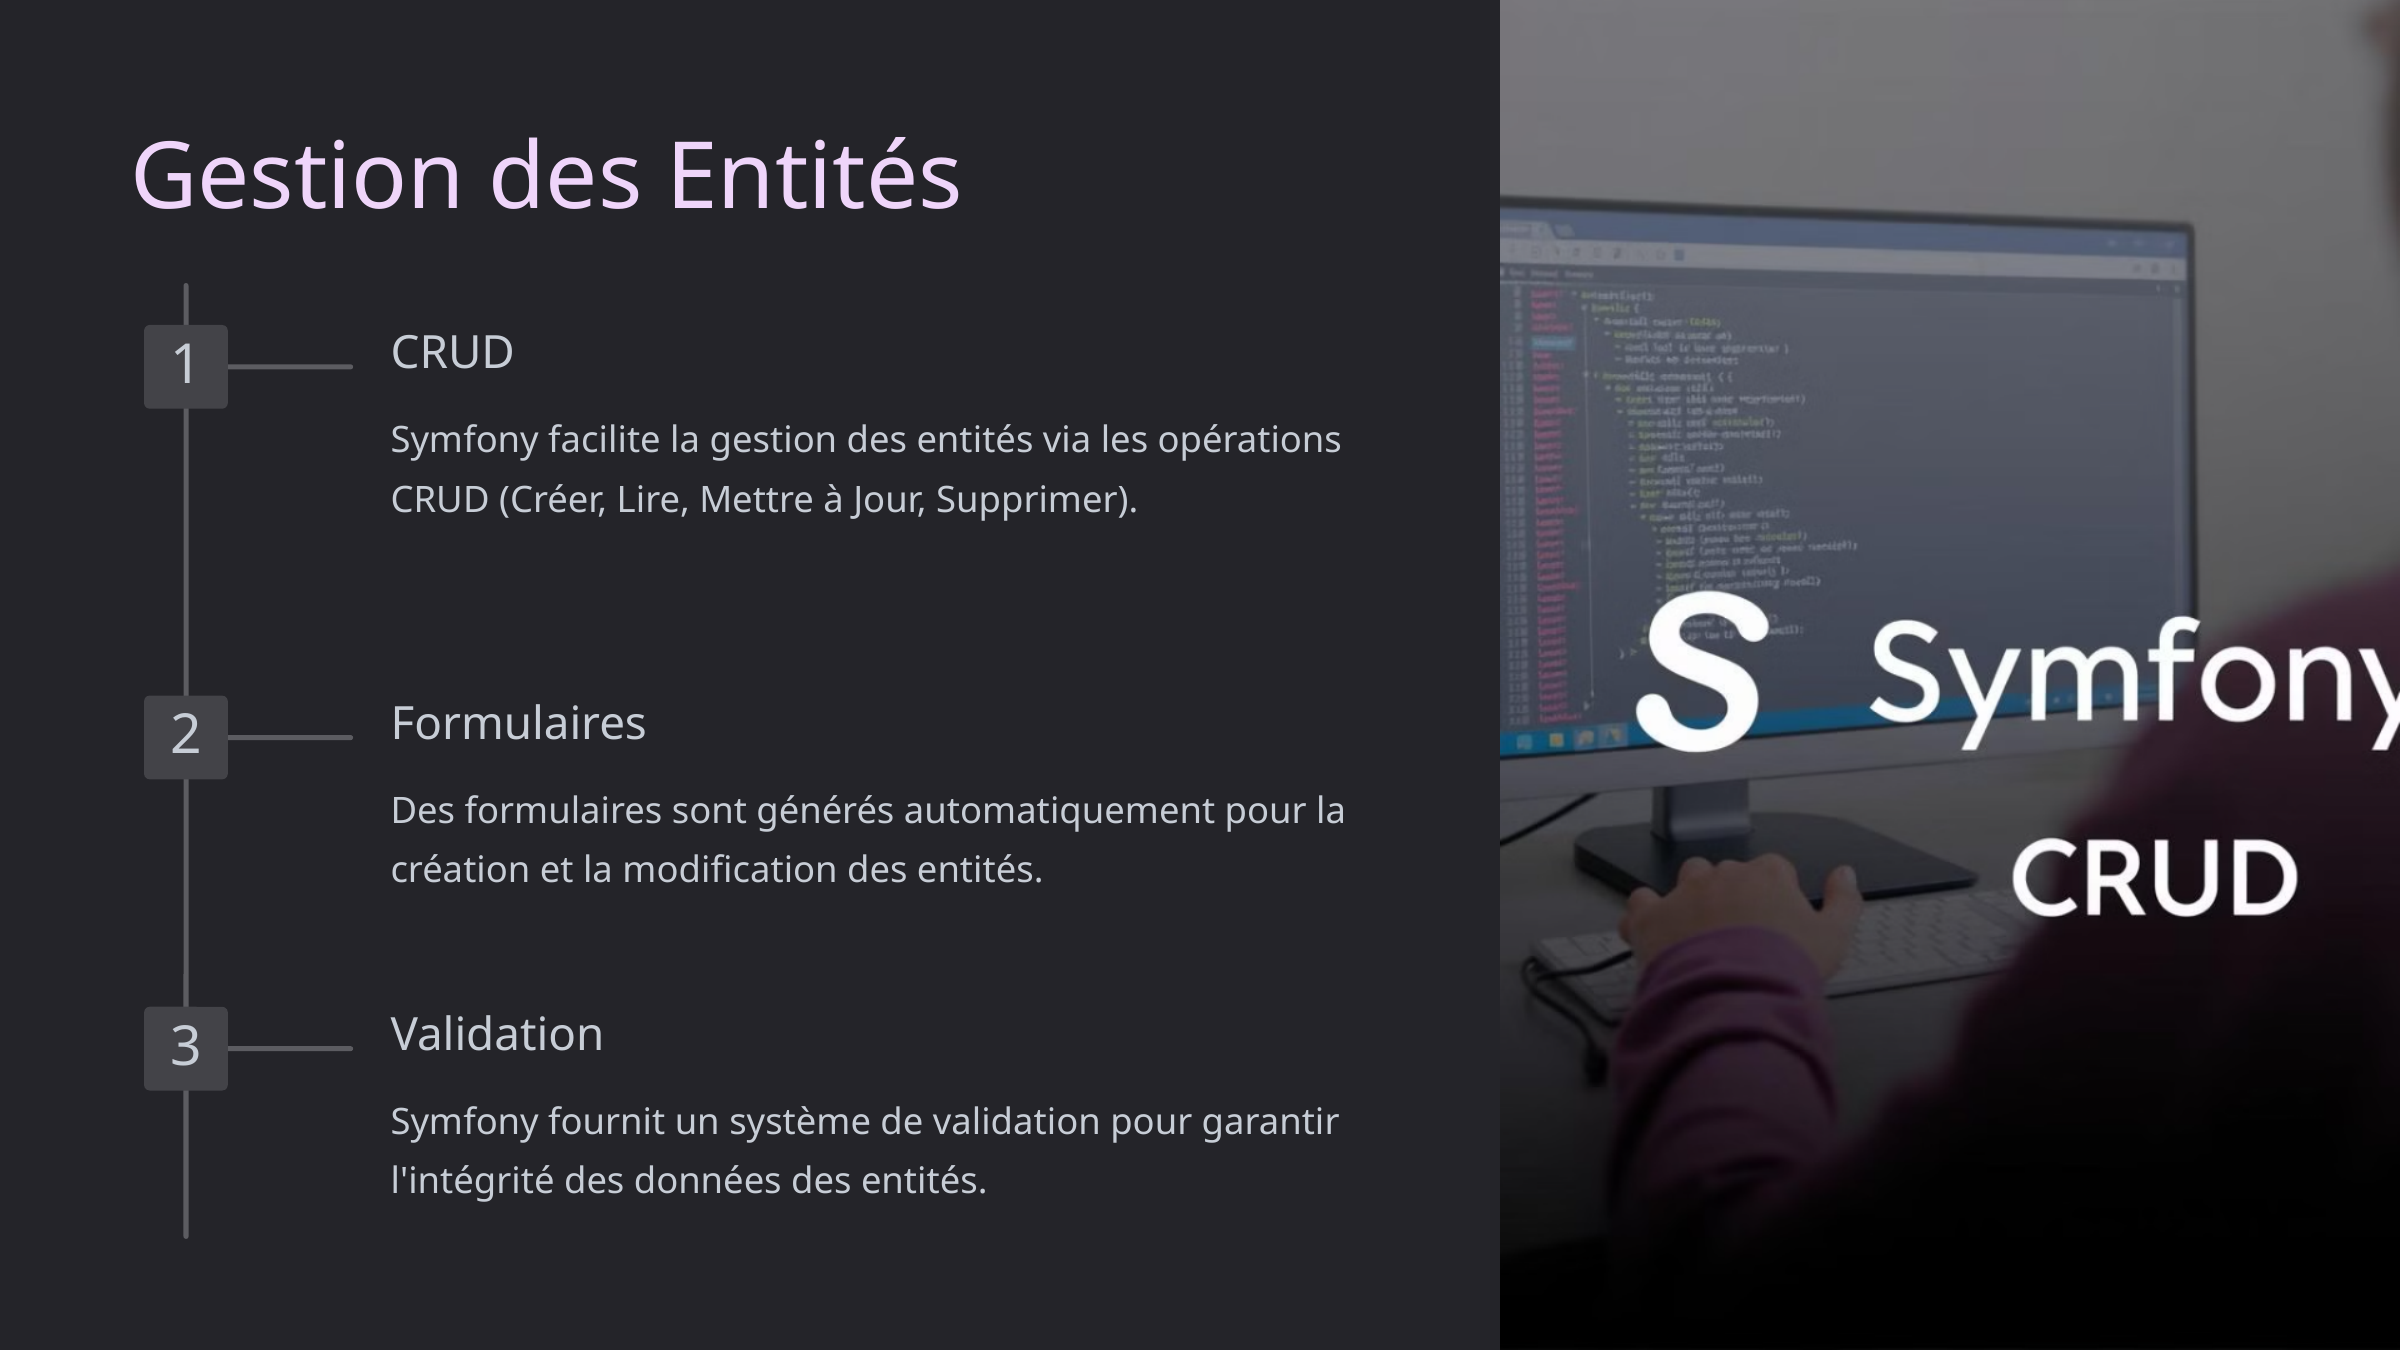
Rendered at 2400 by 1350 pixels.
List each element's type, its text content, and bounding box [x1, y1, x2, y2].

text_box 3 [169, 1020, 203, 1077]
text_box 1 [175, 338, 197, 395]
text_box [144, 695, 228, 780]
text_box 2 [170, 709, 202, 766]
text_box [228, 735, 354, 741]
text_box [228, 364, 354, 370]
text_box Symfony facilite la gestion des entités via les opérations CRUD (Créer, Lire, Mettre à Jour, Supprimer). [390, 400, 1370, 580]
text_box [144, 324, 228, 409]
text_box [228, 1046, 354, 1052]
text_box Formulaires [390, 691, 856, 750]
text_box [183, 283, 189, 324]
text_box Des formulaires sont générés automatiquement pour la création et la modification des entités. [390, 771, 1370, 891]
text_box CRUD [390, 320, 856, 379]
text_box Gestion des Entités [130, 111, 1061, 228]
text_box [183, 1091, 189, 1239]
text_box [183, 780, 189, 1006]
text_box Symfony fournit un système de validation pour garantir l'intégrité des données des entités. [390, 1082, 1370, 1202]
text_box [144, 1006, 228, 1091]
text_box [183, 409, 189, 695]
text_box Validation [390, 1002, 856, 1061]
picture [1499, 0, 2400, 1350]
